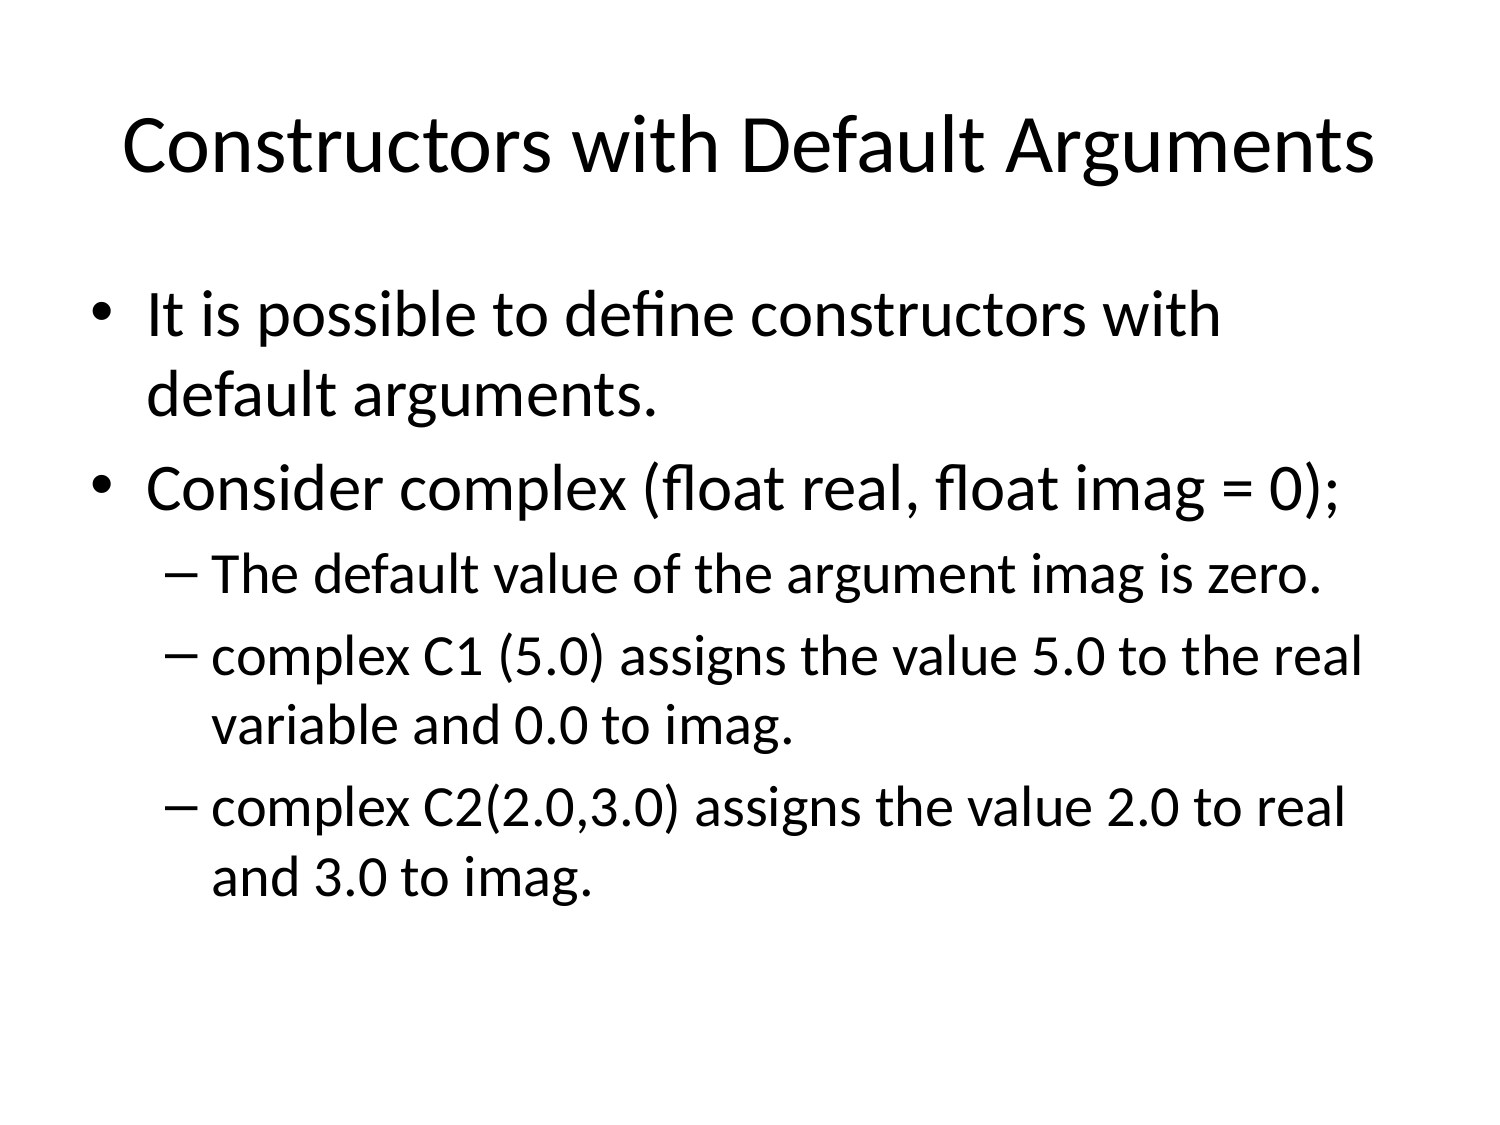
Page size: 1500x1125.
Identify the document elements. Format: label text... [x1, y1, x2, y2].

list It is possible to define constructors with default arguments. Consider complex (float real, float imag = 0); The default value of the argument imag is zero. complex C1 (5.0) assigns the value 5.0 to the real variable and 0.0 to imag. complex C2(2.0,3.0) assigns the value 2.0 to real and 3.0 to imag. [75, 262, 1425, 1005]
title Constructors with Default Arguments [75, 45, 1425, 233]
